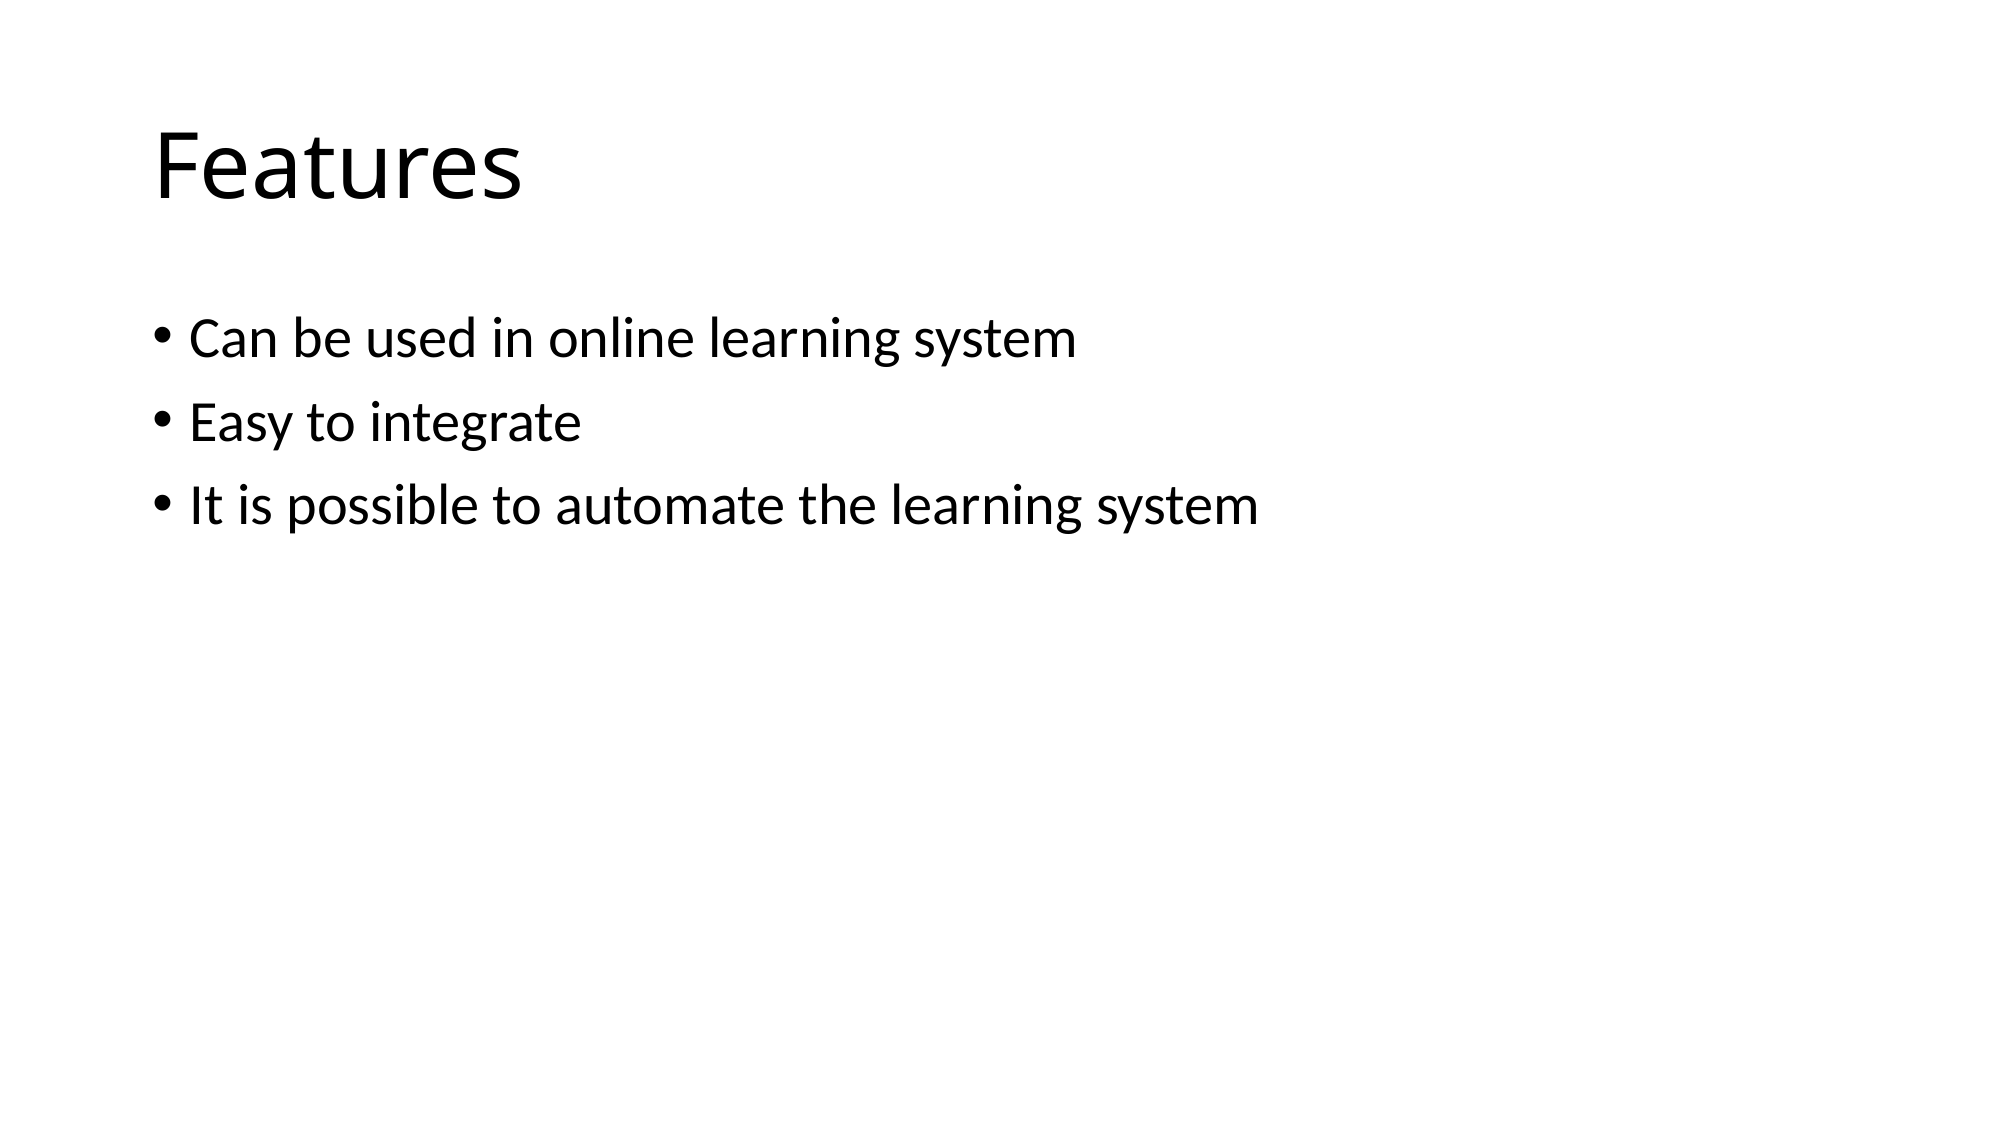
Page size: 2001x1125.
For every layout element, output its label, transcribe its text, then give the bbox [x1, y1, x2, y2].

list Can be used in online learning system Easy to integrate It is possible to automate the learning system [137, 299, 1863, 1014]
title Features [137, 59, 1863, 278]
